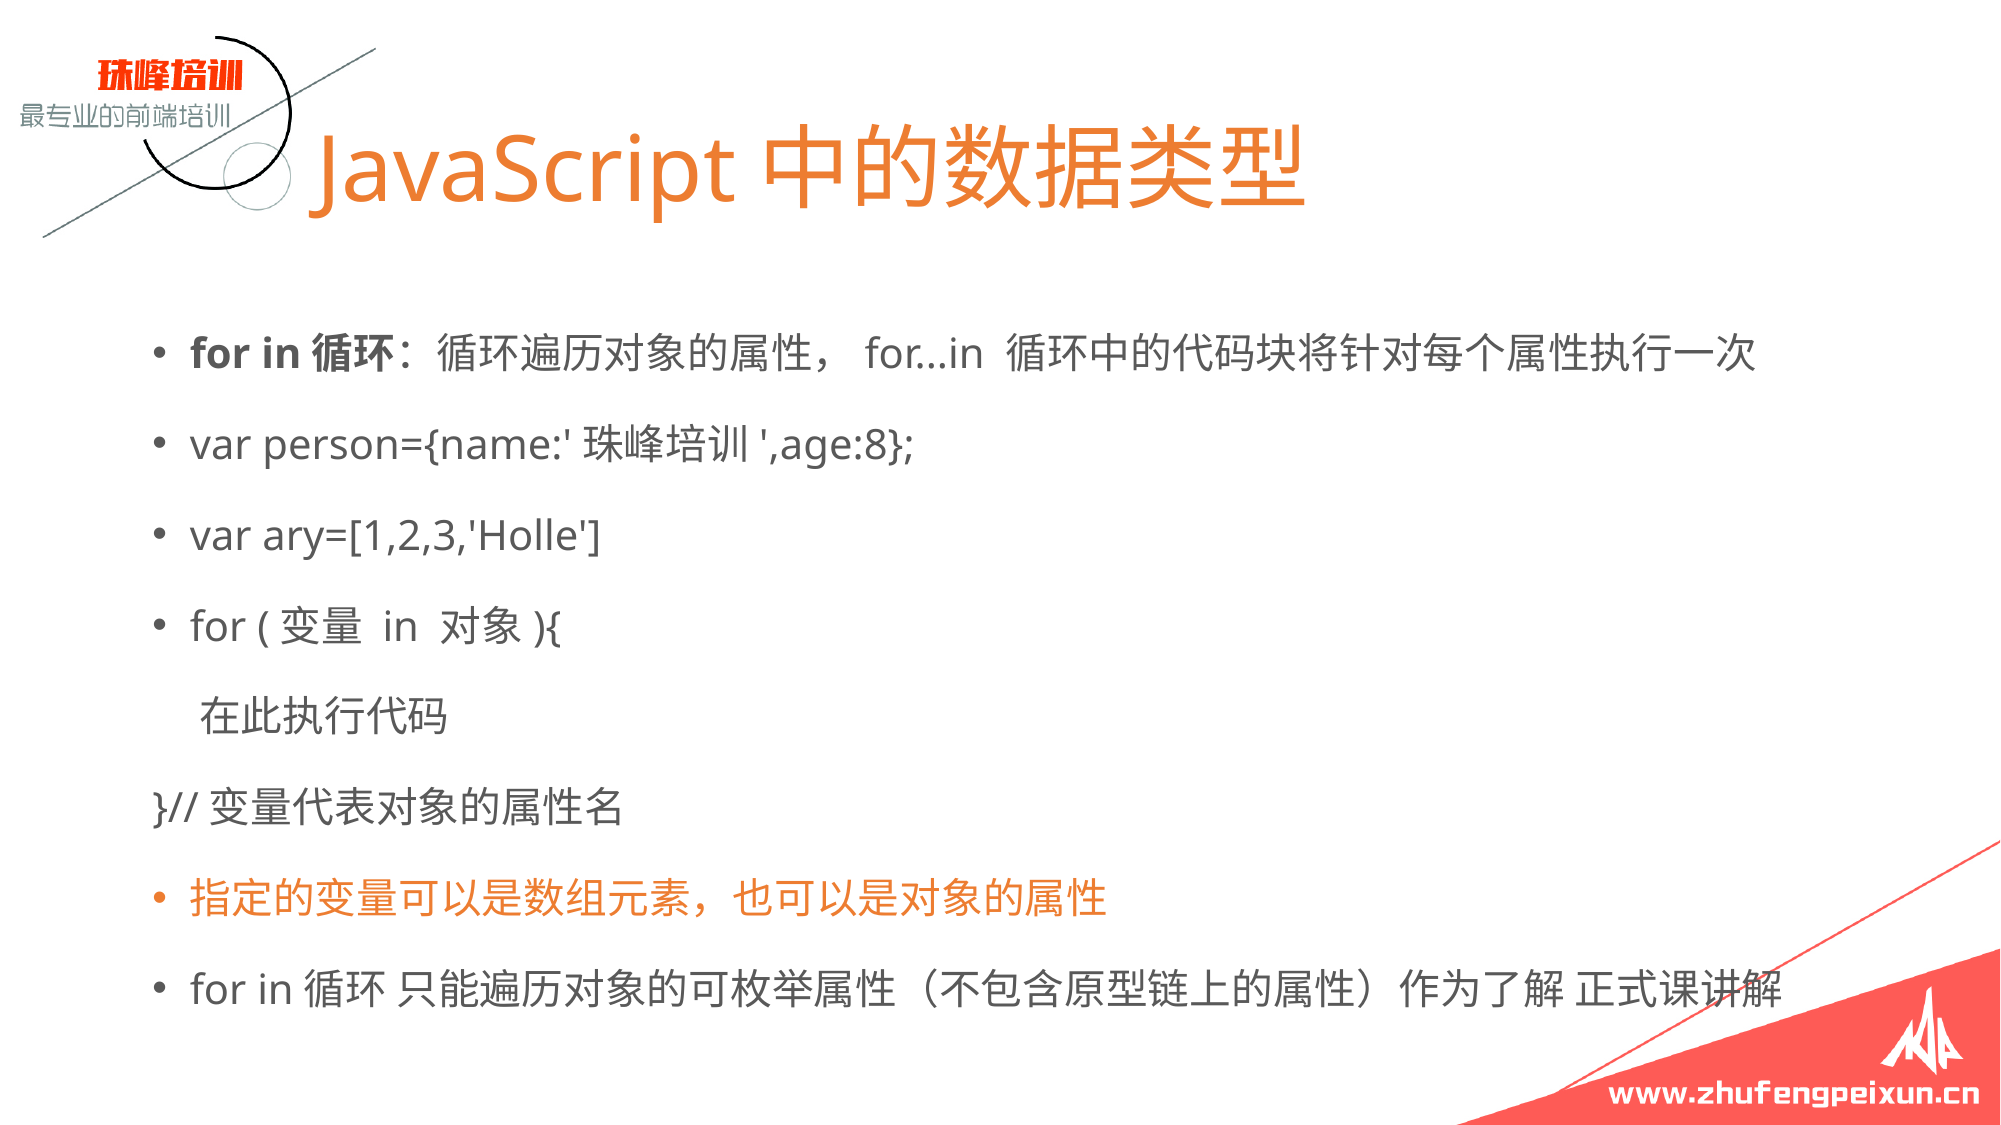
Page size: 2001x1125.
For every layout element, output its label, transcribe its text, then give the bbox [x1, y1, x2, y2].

list for in循环：循环遍历对象的属性，for...in 循环中的代码块将针对每个属性执行一次 var person={name:'珠峰培训',age:8}; var ary=[1,2,3,'Holle'] for (变量 in 对象){ 在此执行代码 }//变量代表对象的属性名 指定的变量可以是数组元素，也可以是对象的属性 for in循环 只能遍历对象的可枚举属性（不包含原型链上的属性）作为了解 正式课讲解 [137, 299, 1863, 1014]
picture [18, 36, 376, 238]
title JavaScript中的数据类型 [302, 114, 1799, 248]
picture [1437, 796, 2001, 1125]
